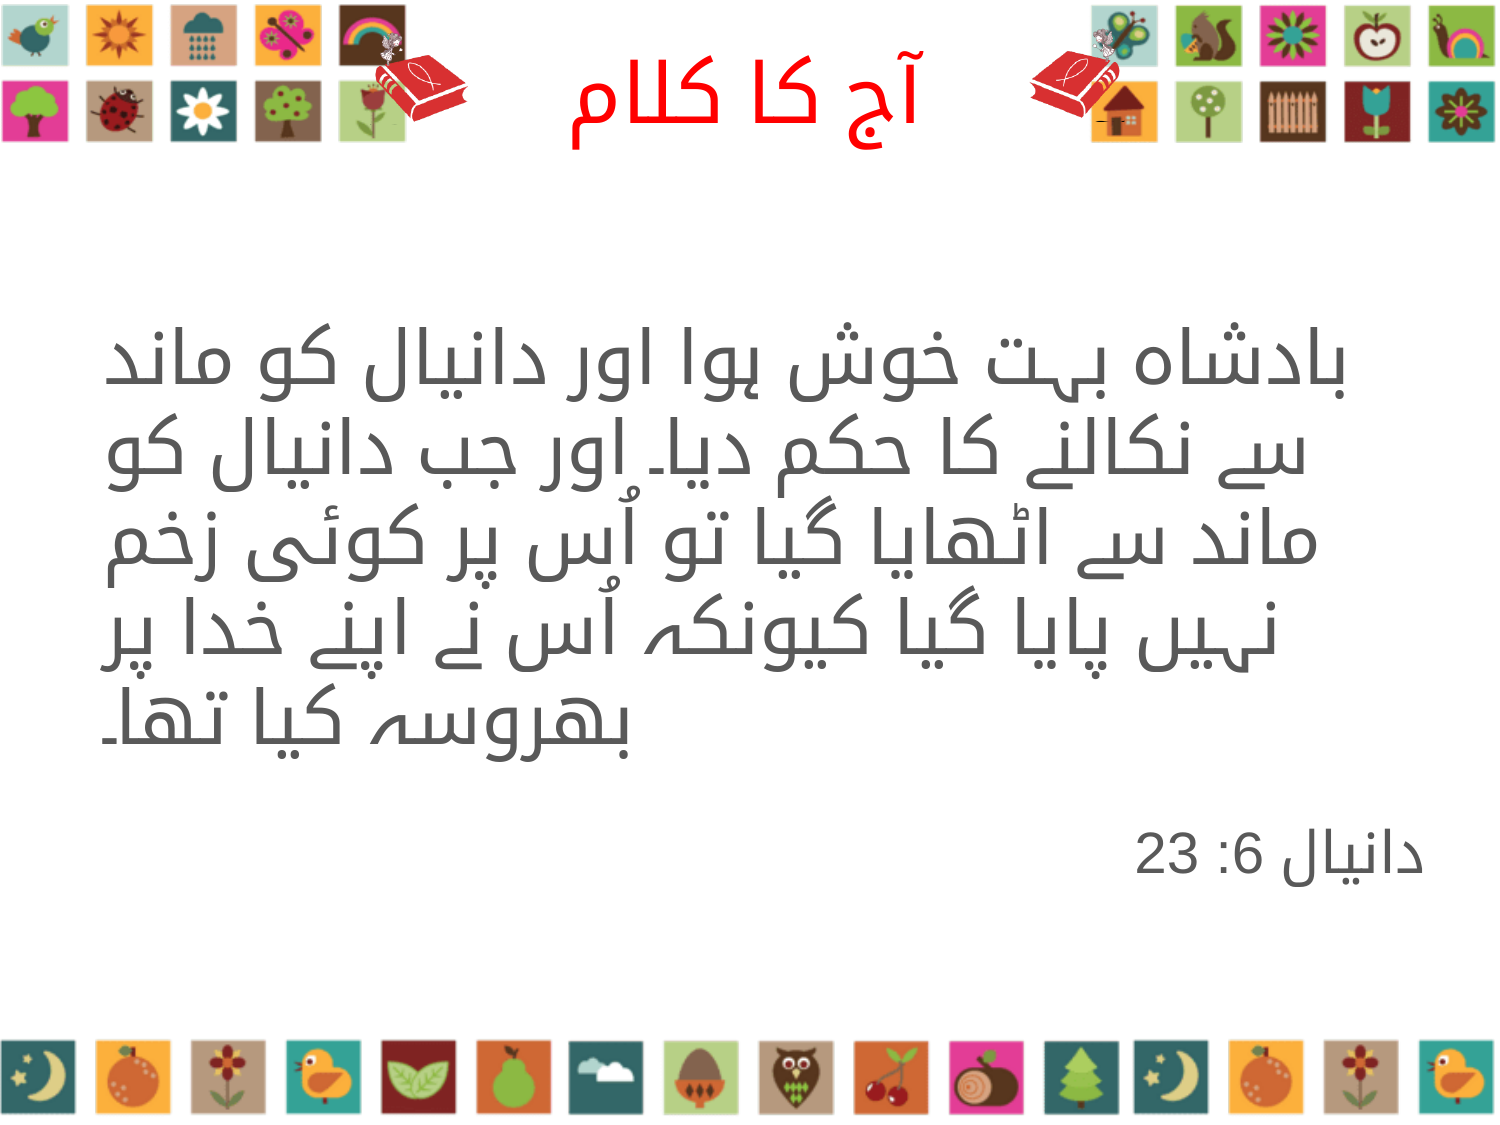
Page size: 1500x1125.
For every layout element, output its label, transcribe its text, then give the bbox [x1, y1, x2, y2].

text_box بادشاہ بہت خوش ہوا اور دانیال کو ماند سے نکالنے کا حکم دیا۔ اور جب دانیال کو ماند سے اٹھایا گیا تو اُس پر کوئی زخم نہیں پایا گیا کیونکہ اُس نے اپنے خدا پر بھروسہ کیا تھا۔ [88, 302, 1436, 768]
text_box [0, 1028, 1500, 1118]
picture [0, 3, 501, 150]
picture [998, 3, 1500, 150]
text_box دانیال 6: 23 [808, 807, 1441, 893]
text_box آج کا کلام [424, 32, 1078, 148]
